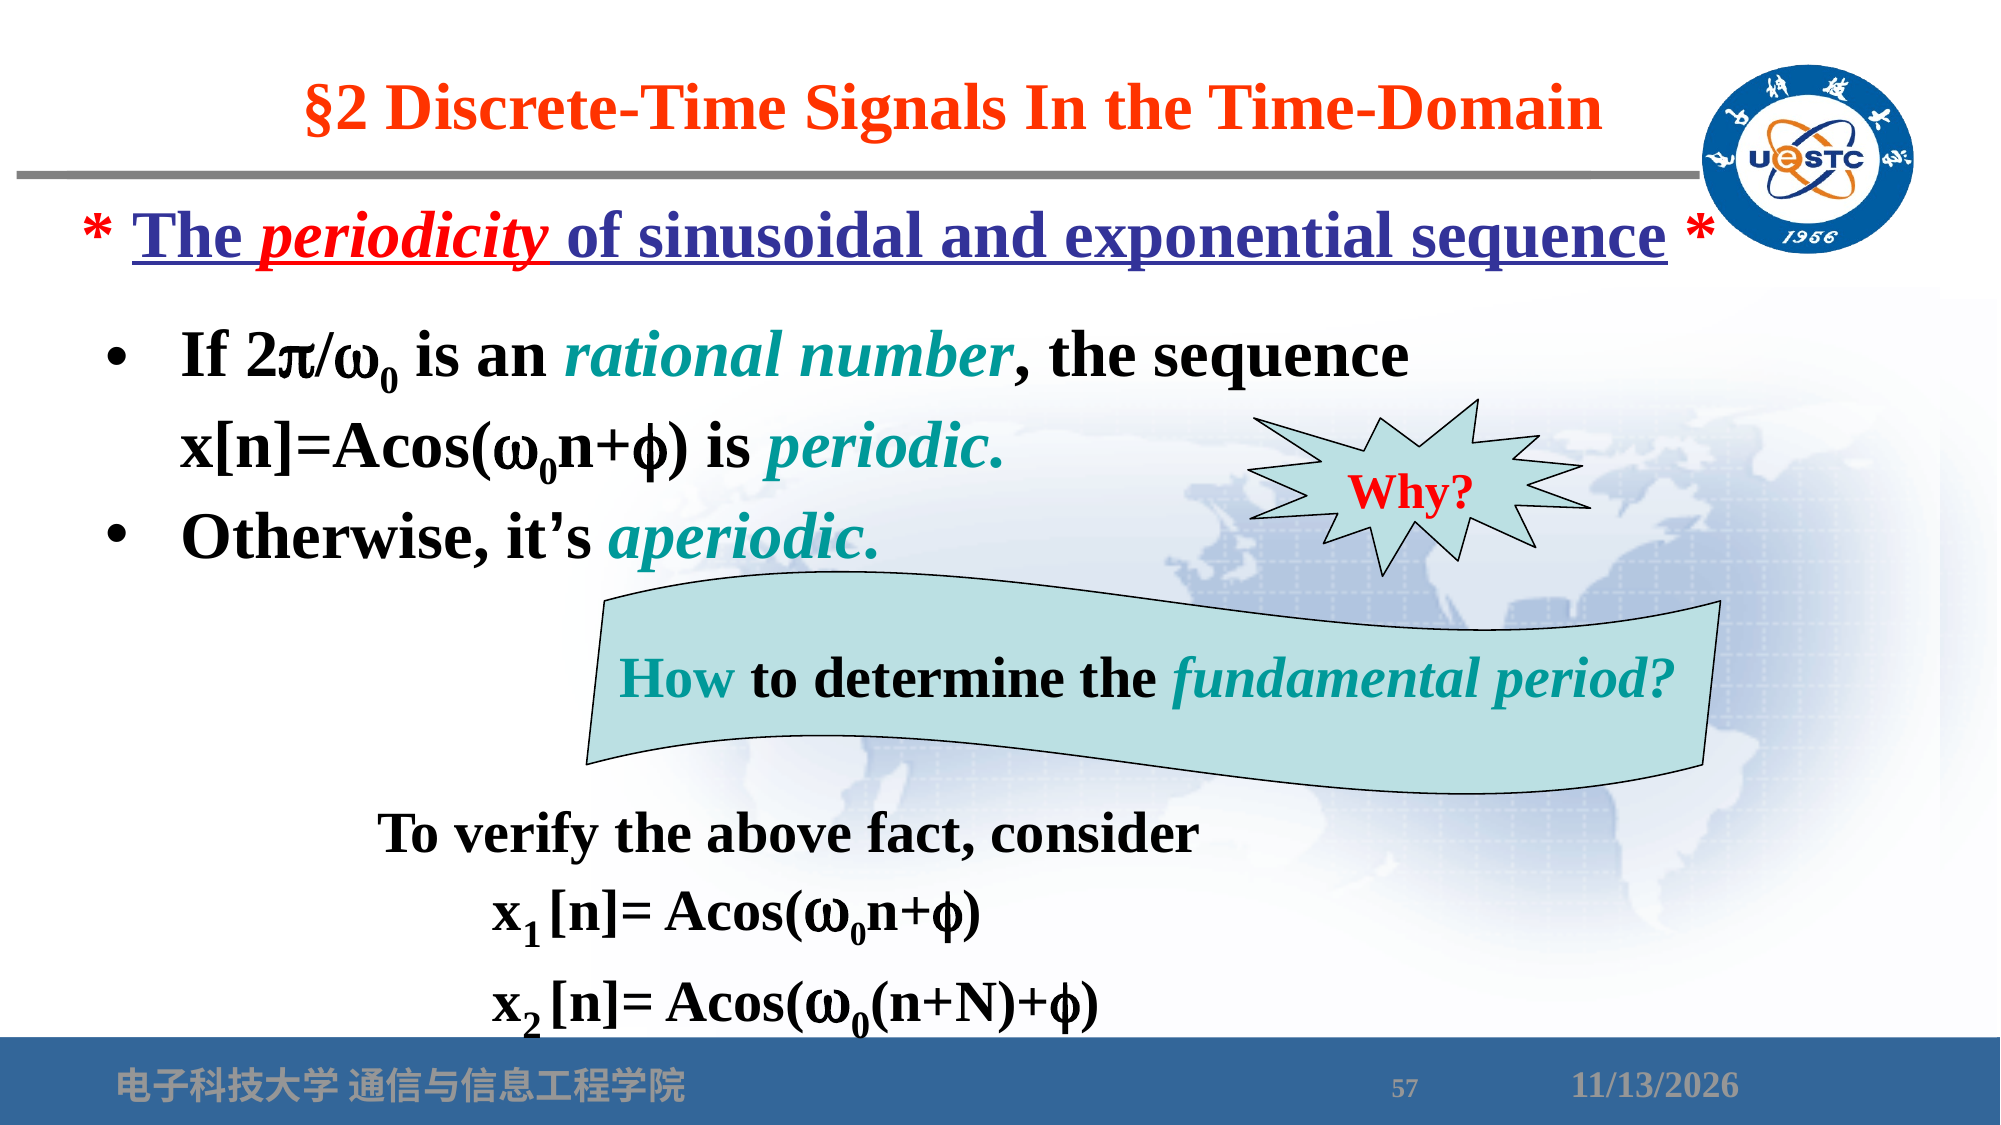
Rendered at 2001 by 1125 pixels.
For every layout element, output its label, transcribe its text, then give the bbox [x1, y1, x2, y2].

text_box Why? [1247, 399, 1591, 577]
text_box If 2/0 is an rational number, the sequence x[n]=Acos(0n+) is periodic. Otherwise, it’s aperiodic. [90, 302, 1437, 580]
text_box §2 Discrete-Time Signals In the Time-Domain [287, 55, 1750, 151]
text_box How to determine the fundamental period? [586, 571, 1721, 794]
text_box * The periodicity of sinusoidal and exponential sequence * [66, 183, 1734, 278]
text_box To verify the above fact, consider x1 [n]= Acos(0n+) x2 [n]= Acos(0(n+N)+) [362, 786, 1403, 1054]
picture [483, 287, 1997, 1037]
picture [1679, 56, 1968, 263]
picture [483, 580, 1307, 786]
